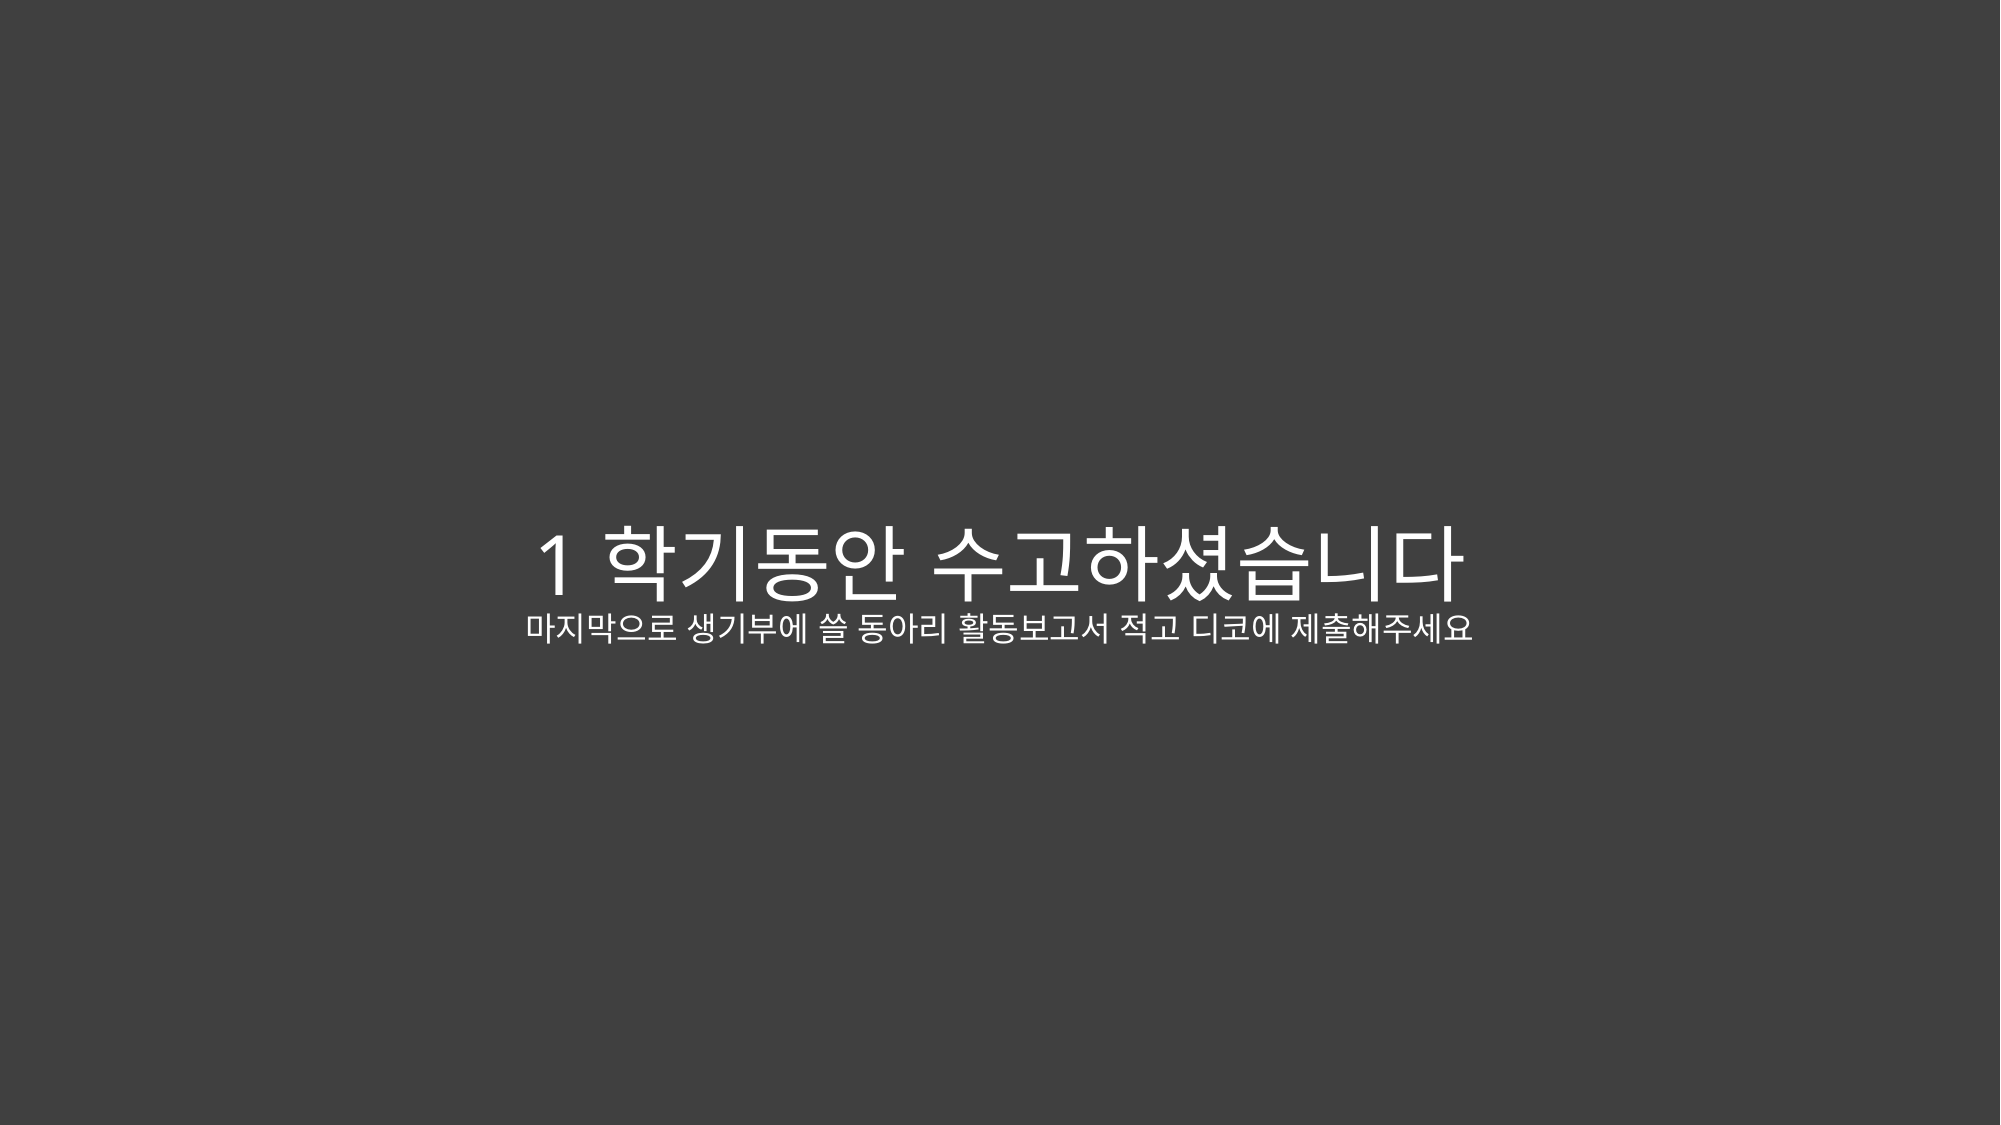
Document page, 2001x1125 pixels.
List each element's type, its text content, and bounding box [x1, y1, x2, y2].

text_box 1학기동안 수고하셨습니다 [519, 504, 1481, 600]
text_box 마지막으로 생기부에 쓸 동아리 활동보고서 적고 디코에 제출해주세요 [510, 600, 1490, 655]
